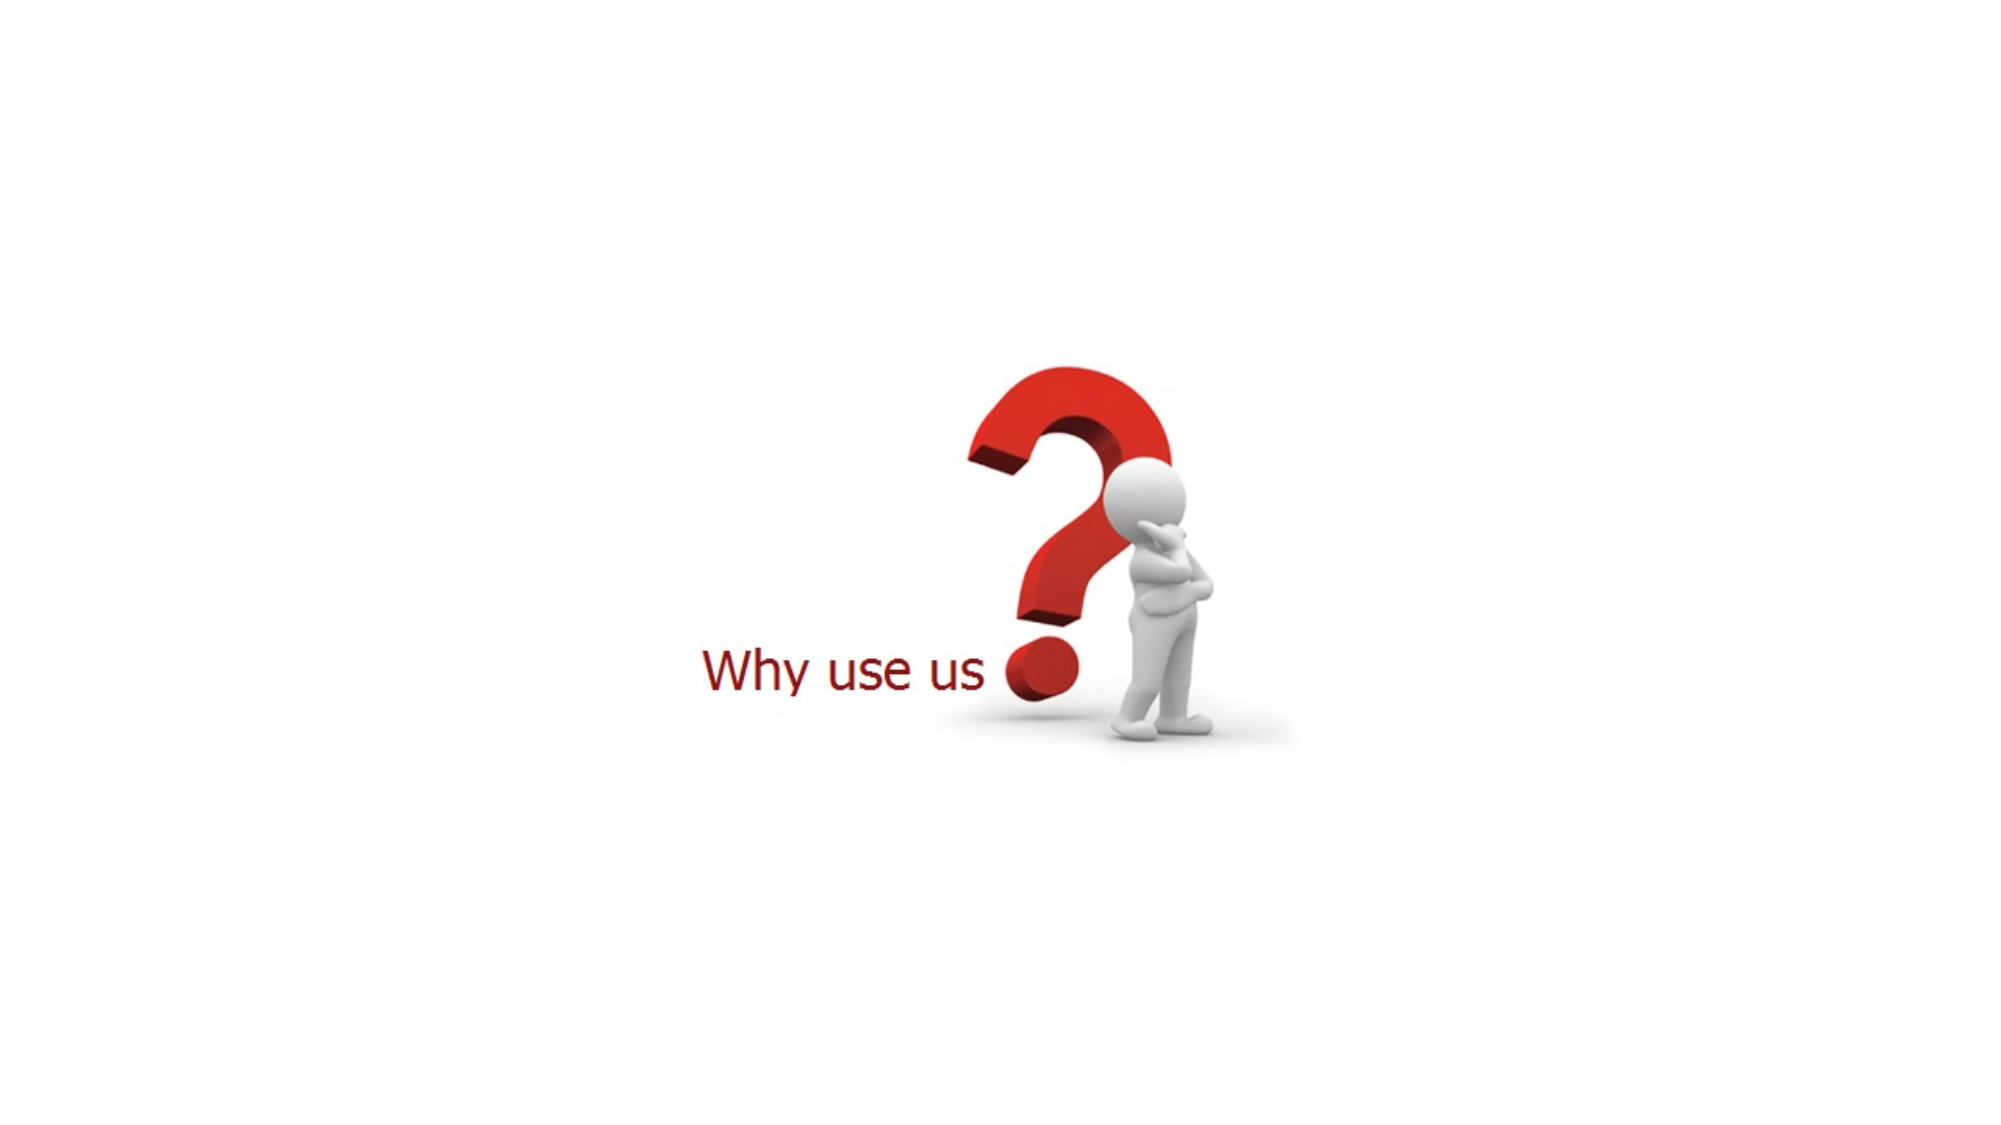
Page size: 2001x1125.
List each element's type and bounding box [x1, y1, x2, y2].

picture [677, 339, 1323, 786]
